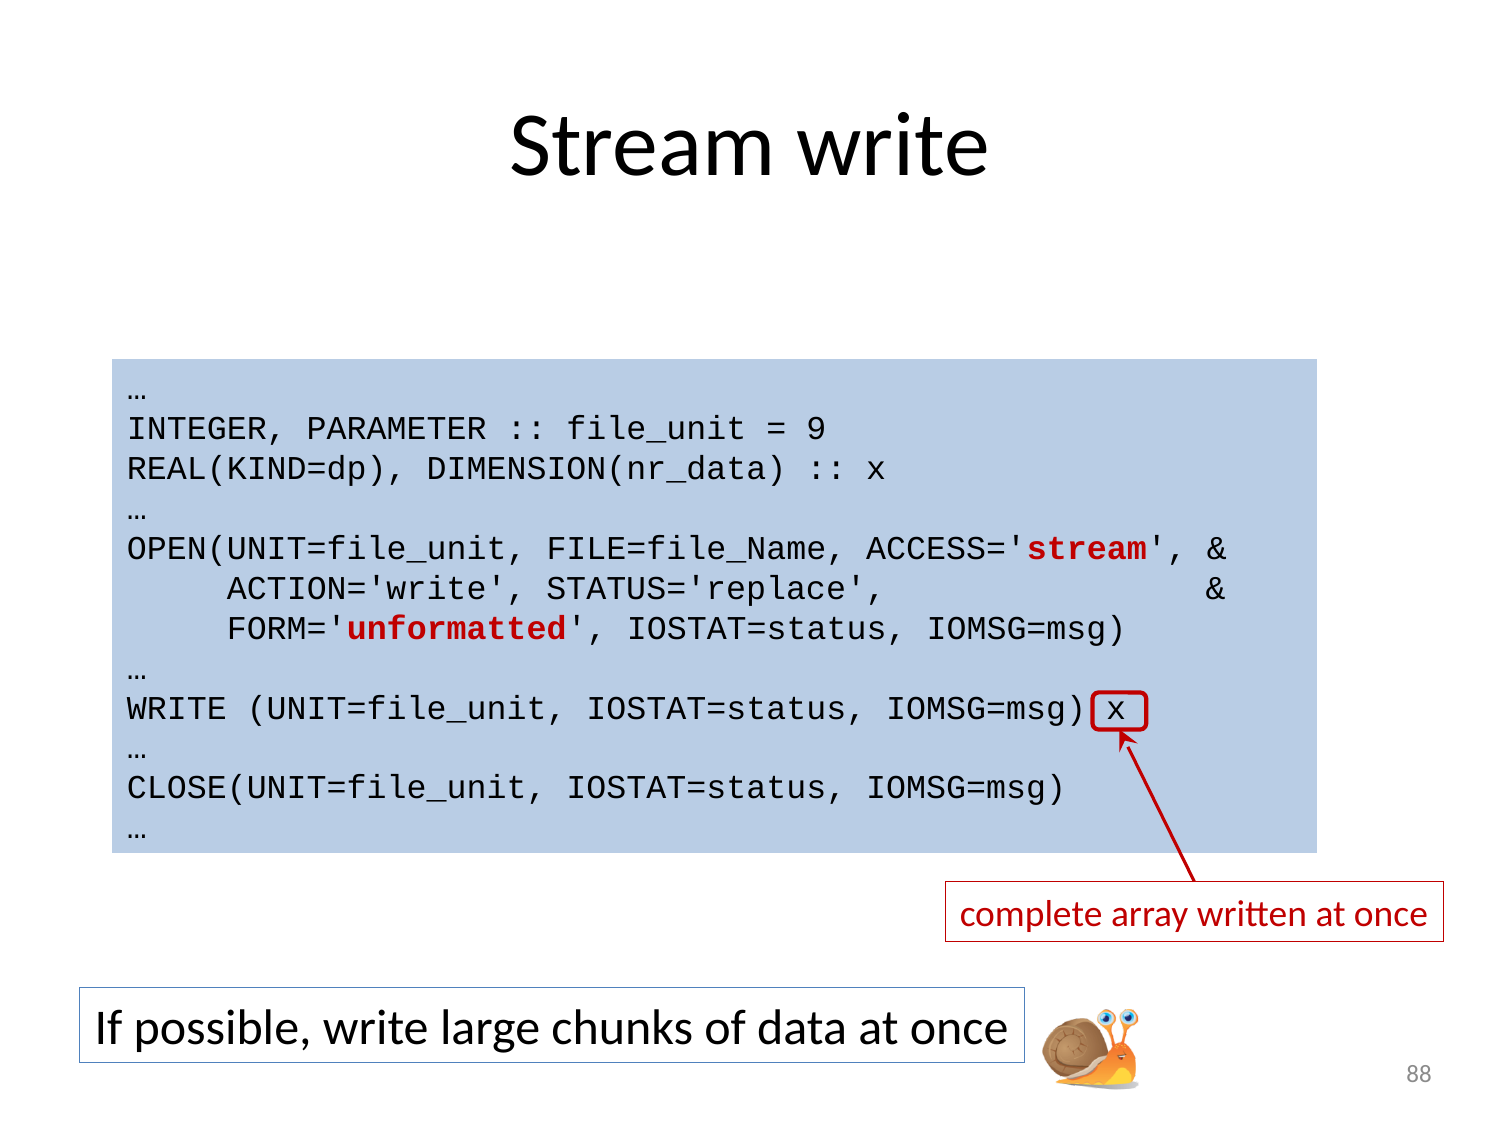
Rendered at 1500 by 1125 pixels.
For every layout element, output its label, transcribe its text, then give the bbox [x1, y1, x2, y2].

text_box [941, 692, 1448, 943]
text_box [64, 987, 1147, 1106]
title Stream write [75, 45, 1425, 233]
text_box … INTEGER, PARAMETER :: file_unit = 9 REAL(KIND=dp), DIMENSION(nr_data) :: x … OPEN(UNIT=file_unit, FILE=file_Name, ACCESS='stream', & ACTION='write', STATUS='replace', & FORM='unformatted', IOSTAT=status, IOMSG=msg) … WRITE (UNIT=file_unit, IOSTAT=status, IOMSG=msg) x … CLOSE(UNIT=file_unit, IOSTAT=status, IOMSG=msg) … [112, 359, 1317, 853]
slide_number 88 [1152, 1042, 1447, 1103]
